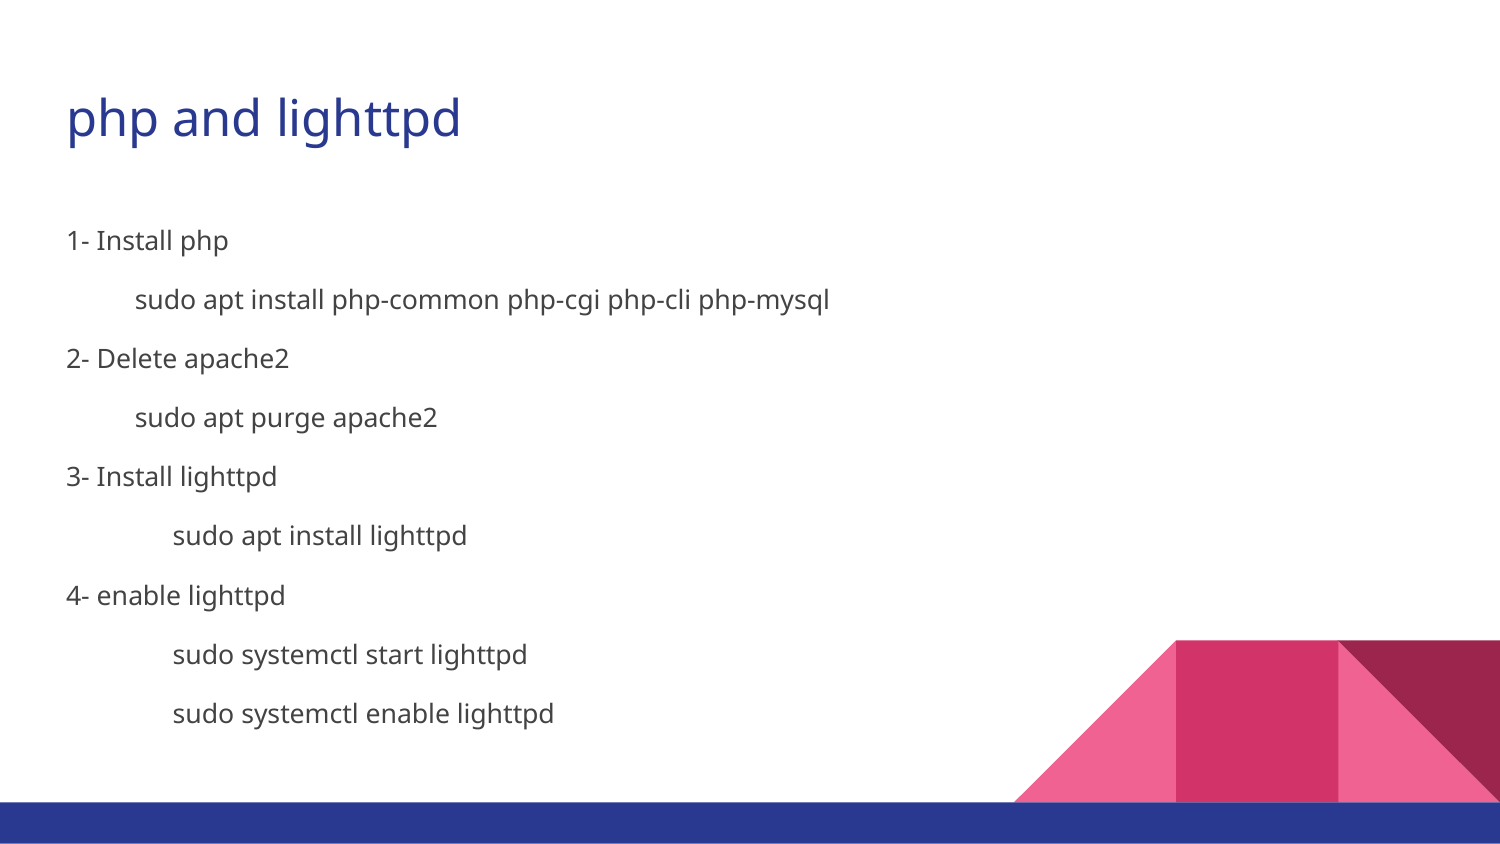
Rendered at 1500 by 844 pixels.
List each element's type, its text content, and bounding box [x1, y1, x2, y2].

list 1- Install php sudo apt install php-common php-cgi php-cli php-mysql 2- Delete apache2 sudo apt purge apache2 3- Install lighttpd sudo apt install lighttpd 4- enable lighttpd sudo systemctl start lighttpd sudo systemctl enable lighttpd [51, 201, 1449, 750]
title php and lighttpd [51, 67, 1449, 167]
